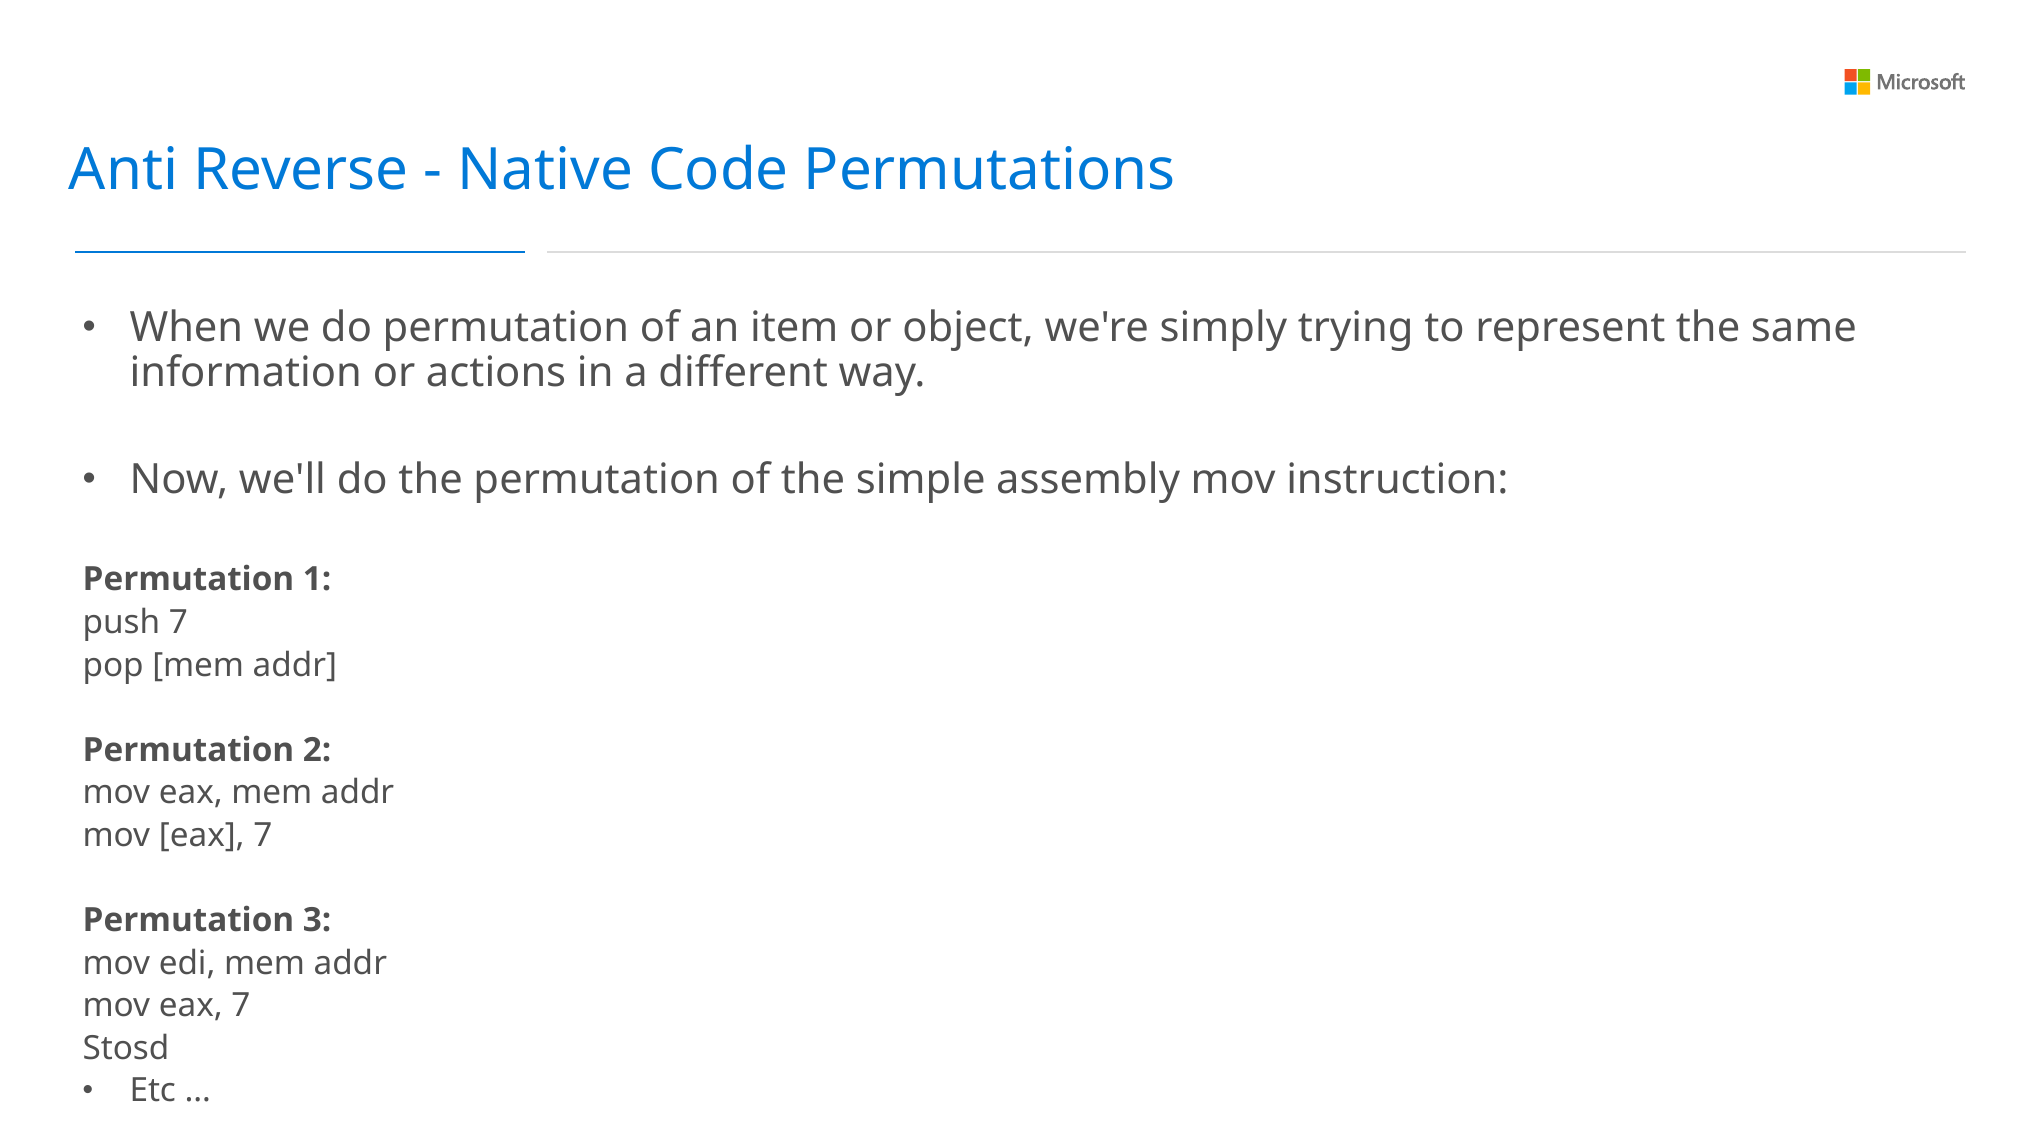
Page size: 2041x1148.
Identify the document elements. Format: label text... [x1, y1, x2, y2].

list Anti Reverse - Native Code Permutations [45, 120, 1968, 200]
text_box When we do permutation of an item or object, we're simply trying to represent the same information or actions in a different way. Now, we'll do the permutation of the simple assembly mov instruction: Permutation 1: push 7 pop [mem addr] Permutation 2: mov eax, mem addr mov [eax], 7 Permutation 3: mov edi, mem addr mov eax, 7 Stosd Etc … [58, 290, 2009, 1148]
